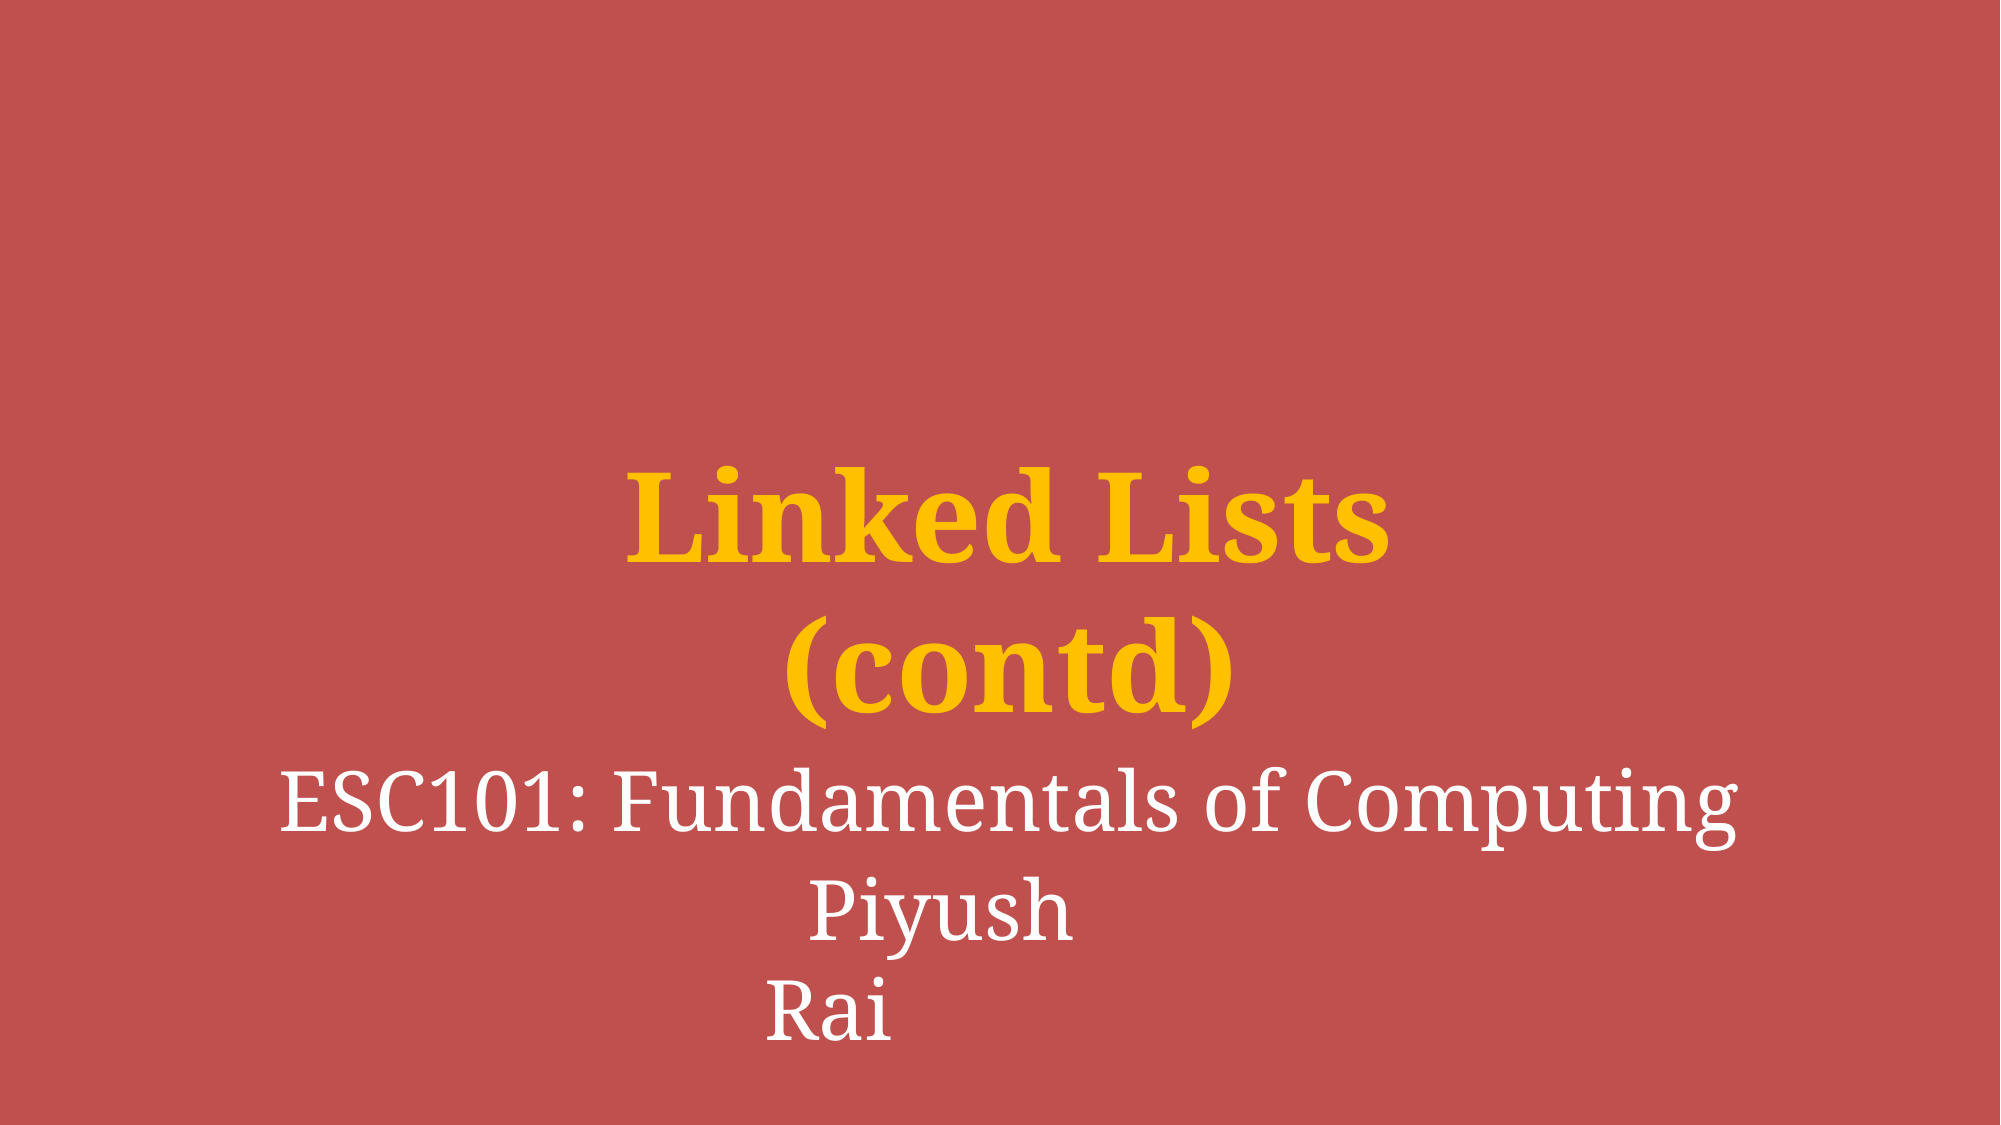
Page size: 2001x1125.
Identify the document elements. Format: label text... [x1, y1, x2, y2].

title ESC101: Fundamentals of Computing [159, 647, 1860, 948]
subtitle Linked Lists (contd) [380, 262, 1639, 626]
text_box Piyush Rai [749, 849, 1221, 1125]
